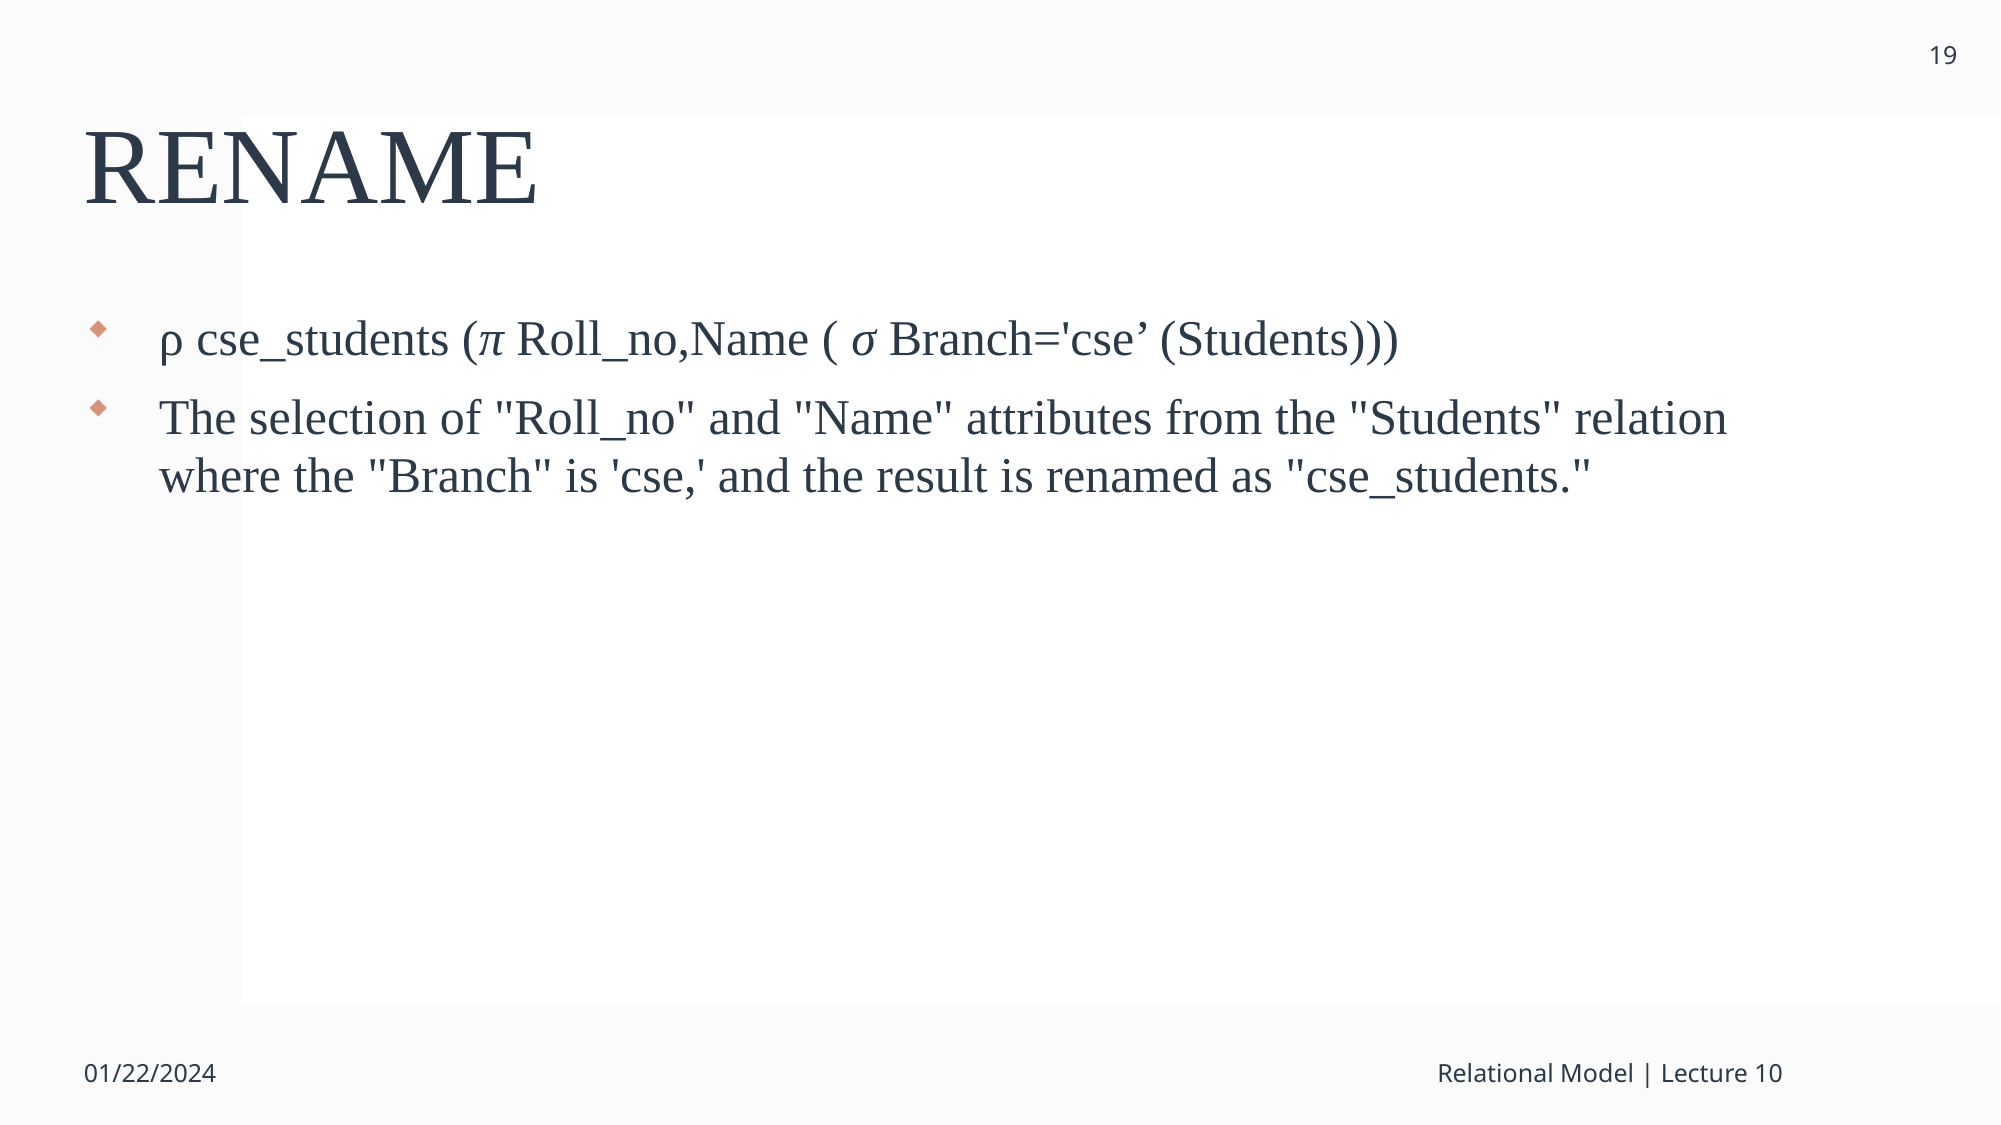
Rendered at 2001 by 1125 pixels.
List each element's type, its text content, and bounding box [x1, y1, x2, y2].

slide_number 19 [1886, 0, 2000, 113]
list ρ cse_students (π Roll_no,Name ( σ Branch='cse’ (Students))) The selection of "Roll_no" and "Name" attributes from the "Students" relation where the "Branch" is 'cse,' and the result is renamed as "cse_students." [68, 299, 1799, 990]
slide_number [68, 1020, 519, 1125]
title RENAME [68, 59, 1799, 278]
footer Relational Model | Lecture 10 [618, 1020, 1799, 1125]
